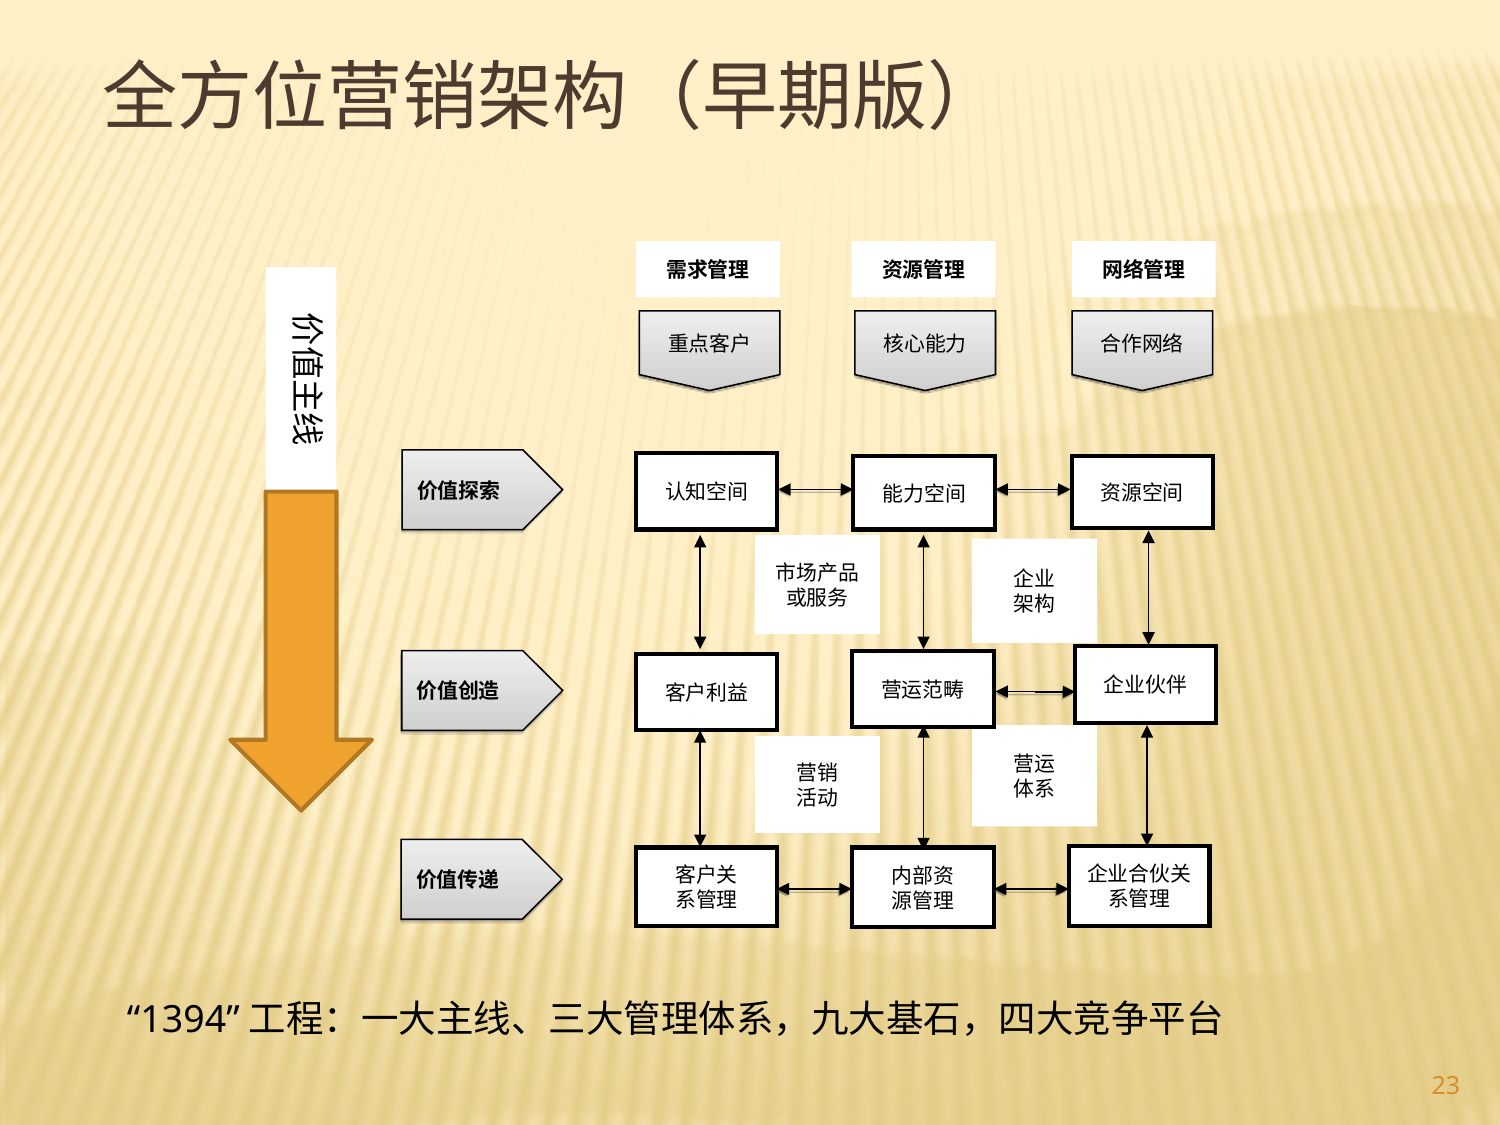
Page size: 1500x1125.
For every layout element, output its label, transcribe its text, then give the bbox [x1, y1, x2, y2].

text_box 资源管理 [851, 241, 996, 298]
text_box 合作网络 [1072, 310, 1213, 391]
text_box [228, 489, 374, 813]
text_box 企业伙伴 [1075, 646, 1216, 723]
text_box 客户关 系管理 [636, 847, 777, 926]
text_box 价值主线 [265, 267, 337, 489]
text_box 能力空间 [853, 456, 996, 530]
text_box 重点客户 [639, 310, 780, 391]
text_box “1394”工程：一大主线、三大管理体系，九大基石，四大竞争平台 [112, 987, 1447, 1048]
text_box 全方位营销架构（早期版） [53, 0, 1454, 188]
text_box 价值创造 [401, 650, 563, 731]
text_box 企业合伙关系管理 [1068, 846, 1210, 926]
text_box 价值探索 [402, 449, 563, 530]
text_box 认知空间 [636, 452, 777, 530]
text_box 需求管理 [636, 241, 780, 298]
text_box 价值传递 [401, 839, 563, 920]
text_box 核心能力 [854, 310, 996, 391]
text_box 网络管理 [1072, 241, 1216, 298]
text_box 营运 体系 [972, 725, 1098, 827]
text_box 市场产品 或服务 [754, 534, 880, 635]
text_box 企业 架构 [972, 538, 1098, 643]
text_box 资源空间 [1072, 456, 1213, 528]
text_box 营销 活动 [754, 736, 880, 833]
text_box 内部资 源管理 [851, 847, 994, 928]
slide_number 23 [1350, 1062, 1475, 1103]
text_box 营运范畴 [851, 650, 994, 728]
text_box 客户利益 [636, 653, 777, 731]
